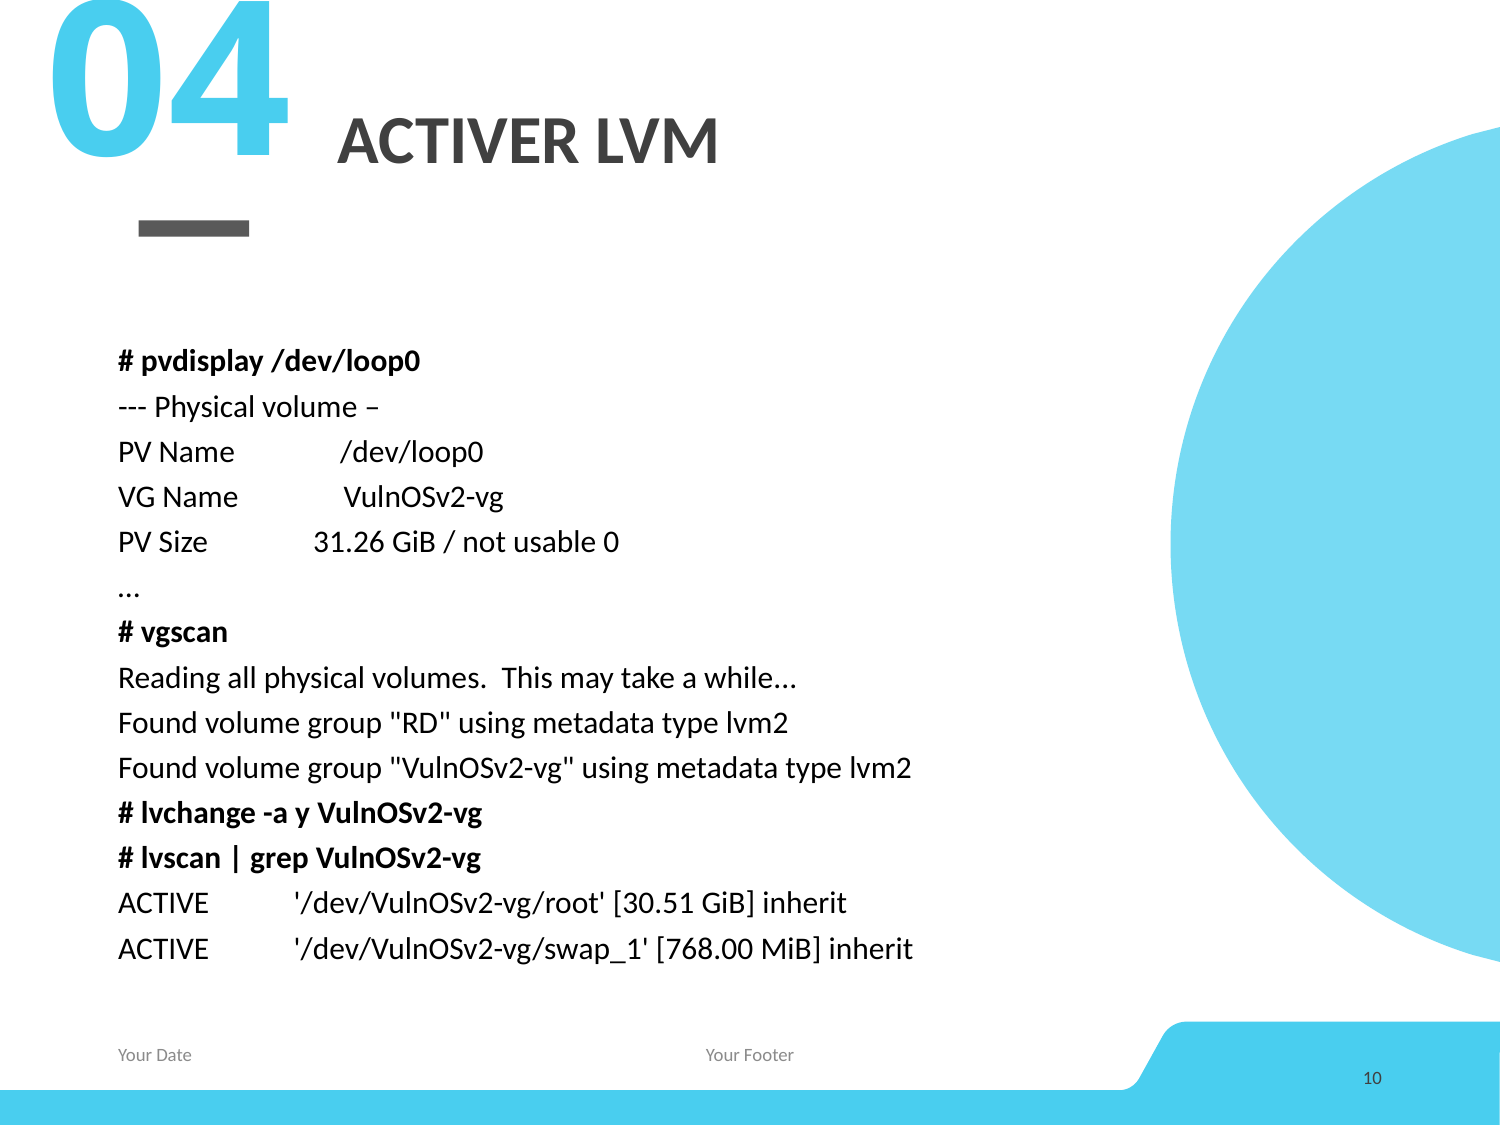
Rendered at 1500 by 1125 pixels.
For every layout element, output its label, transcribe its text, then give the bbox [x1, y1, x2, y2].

list 04 [0, 0, 307, 213]
footer Your Footer [496, 1023, 1004, 1084]
slide_number Your Date [103, 1023, 441, 1084]
text_box [1169, 125, 1500, 964]
list # pvdisplay /dev/loop0 --- Physical volume – PV Name /dev/loop0 VG Name VulnOSv2-vg PV Size 31.26 GiB / not usable 0 … # vgscan Reading all physical volumes. This may take a while... Found volume group "RD" using metadata type lvm2 Found volume group "VulnOSv2-vg" using metadata type lvm2 # lvchange -a y VulnOSv2-vg # lvscan | grep VulnOSv2-vg ACTIVE '/dev/VulnOSv2-vg/root' [30.51 GiB] inherit ACTIVE '/dev/VulnOSv2-vg/swap_1' [768.00 MiB] inherit [103, 337, 1171, 976]
slide_number 10 [1059, 1047, 1397, 1108]
title ACTIVER LVM [322, 74, 1004, 292]
